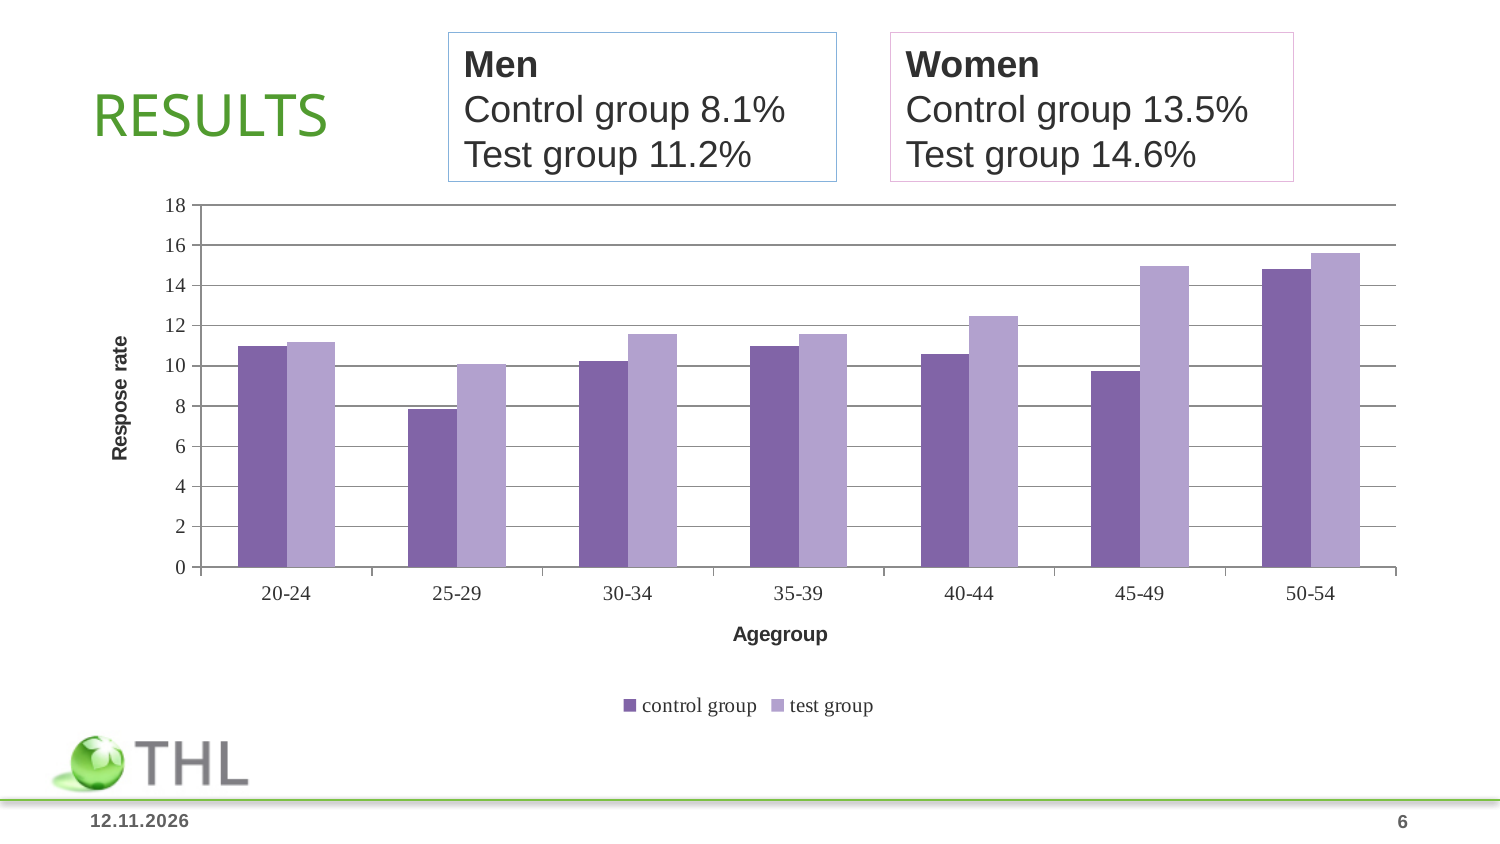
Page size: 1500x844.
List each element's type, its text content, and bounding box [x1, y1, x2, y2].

slide_number 6 [1245, 807, 1424, 835]
text_box Men Control group 8.1% Test group 11.2% [448, 32, 837, 180]
text_box Women Control group 13.5% Test group 14.6% [890, 32, 1294, 180]
chart [74, 182, 1424, 724]
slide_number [74, 806, 255, 835]
title REsults [76, 31, 1424, 157]
picture [24, 719, 275, 799]
